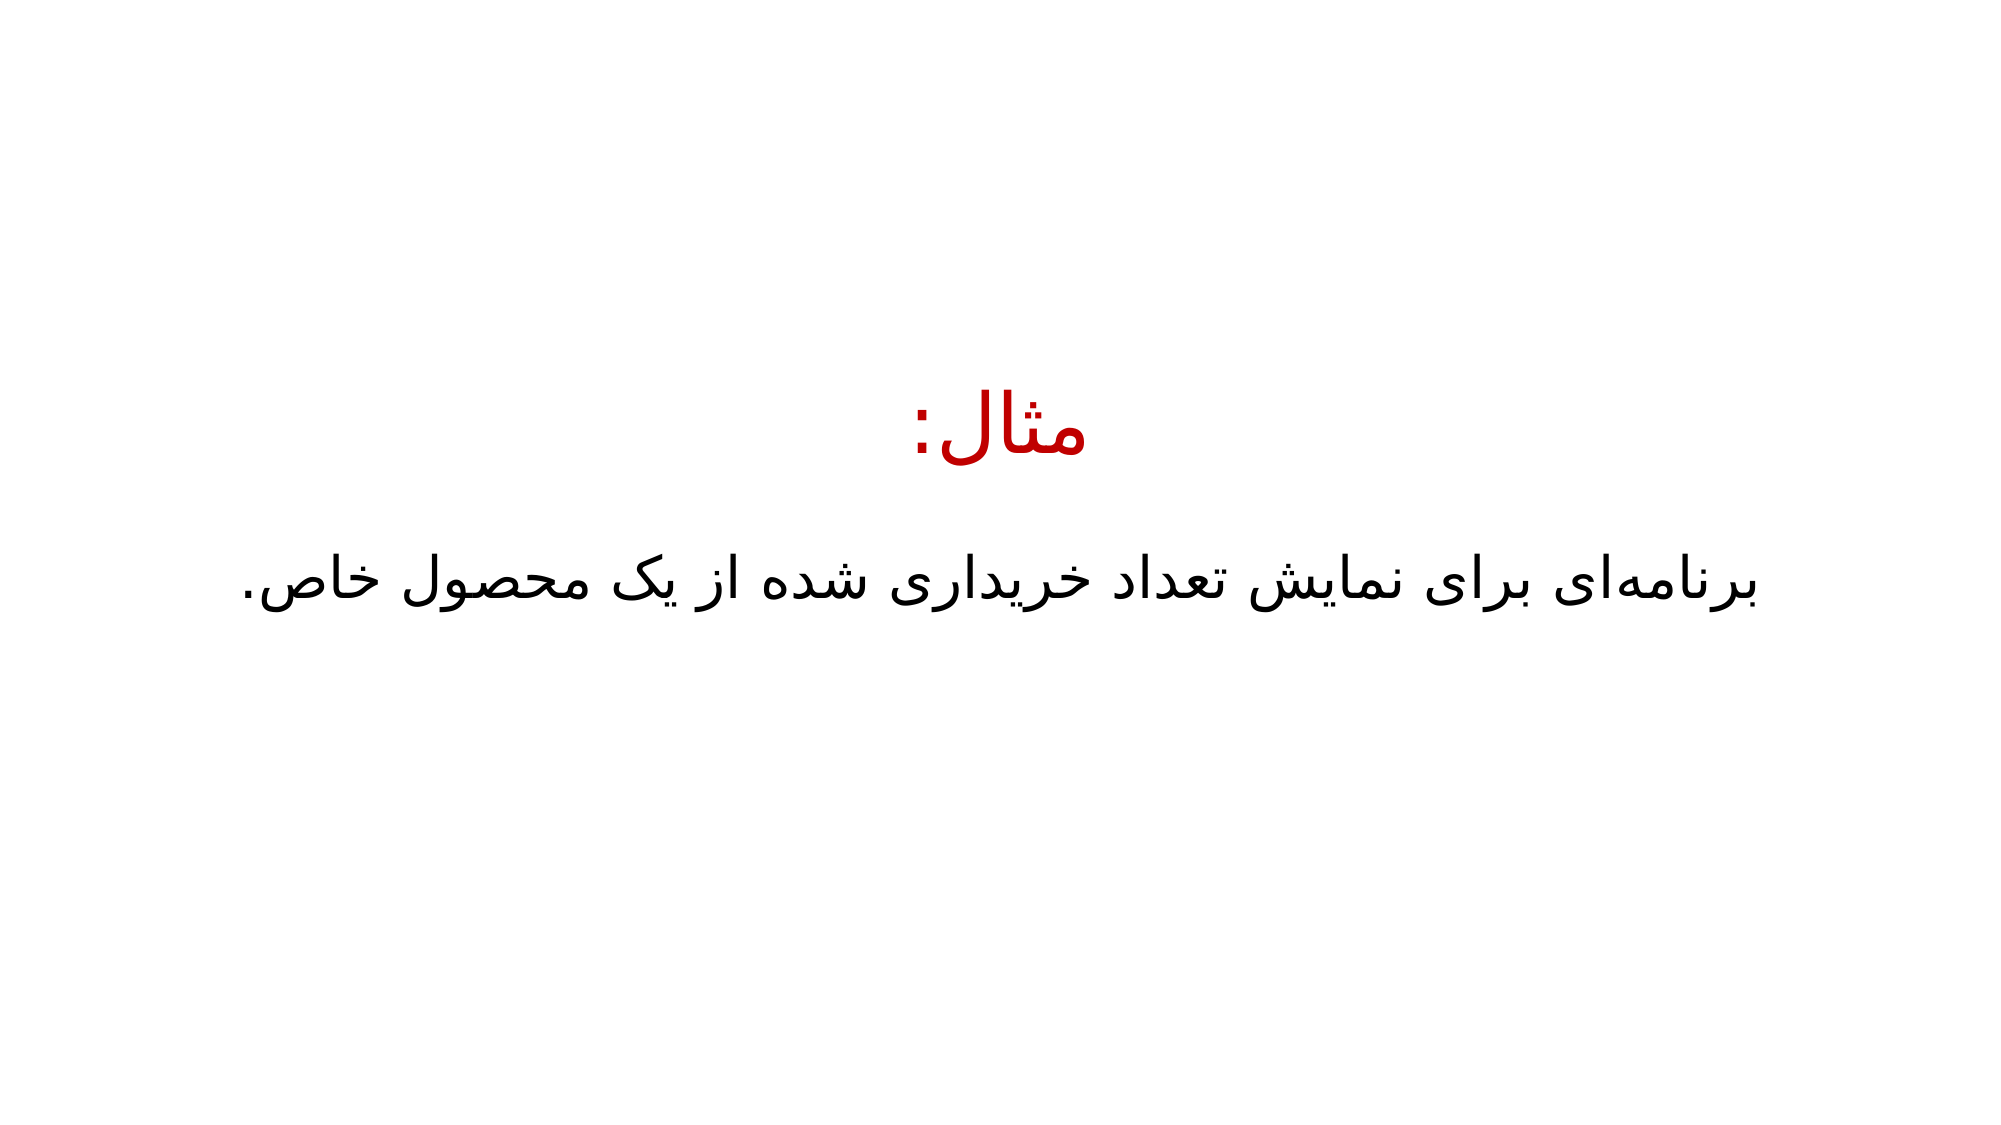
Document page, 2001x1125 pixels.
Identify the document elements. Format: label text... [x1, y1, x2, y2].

text_box مثال: برنامه‌ای برای نمایش تعداد خریداری شده از یک محصول خاص. [157, 363, 1843, 618]
